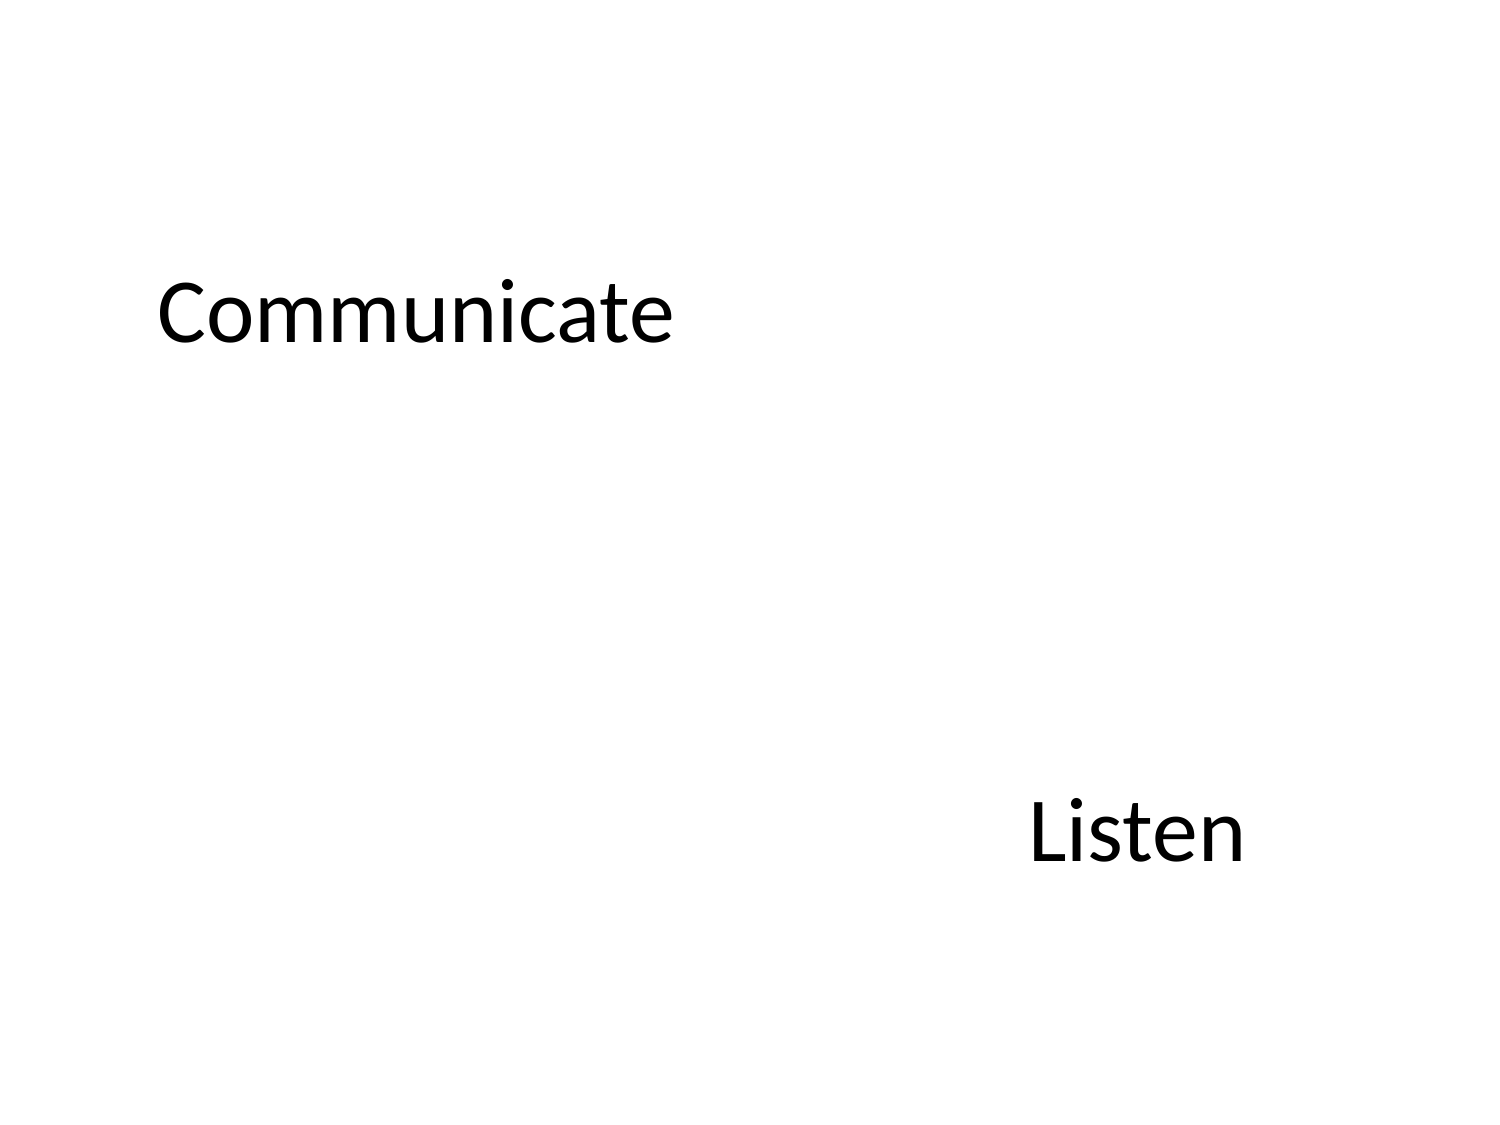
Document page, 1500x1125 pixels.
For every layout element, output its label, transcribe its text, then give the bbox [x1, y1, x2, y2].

title Communicate [3, 212, 829, 400]
text_box Listen [1013, 762, 1262, 888]
